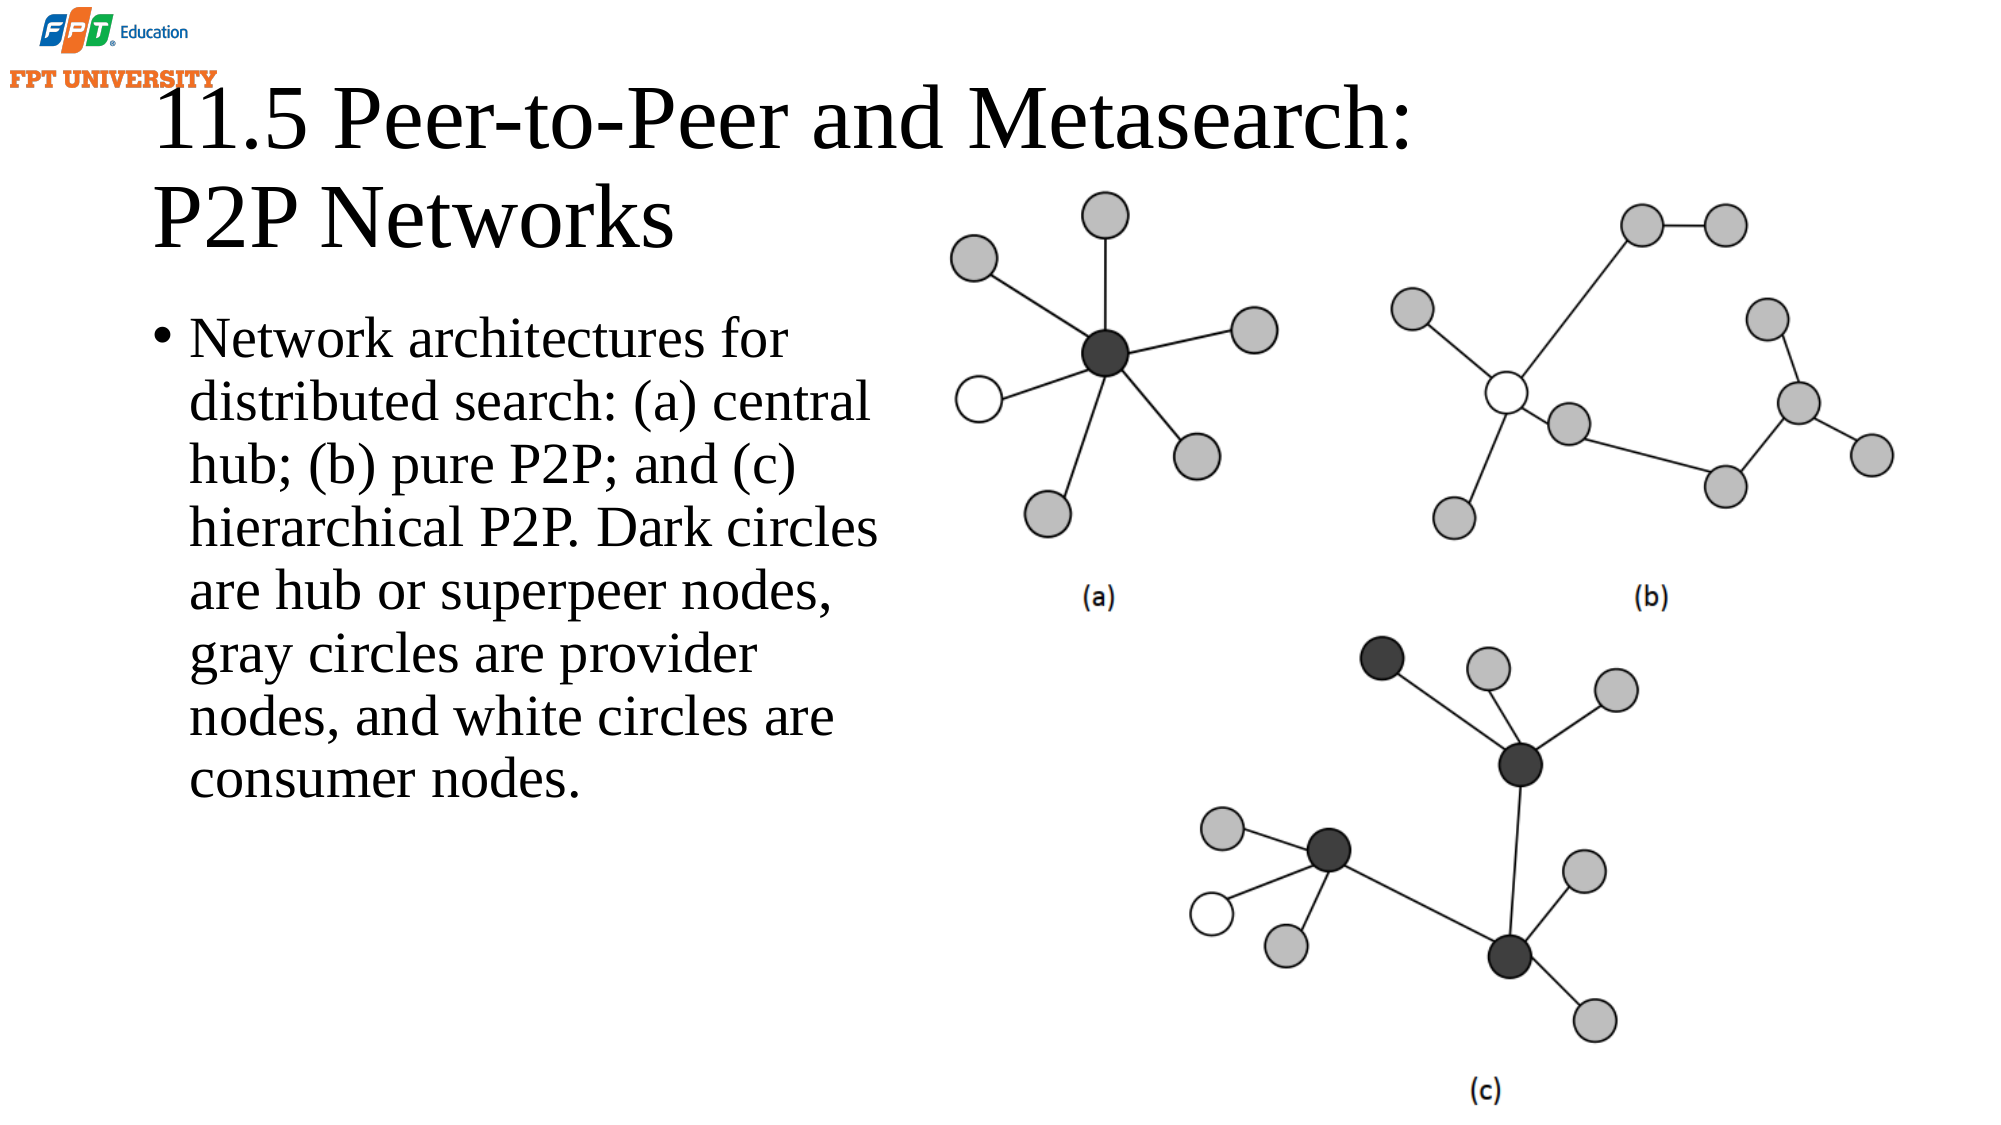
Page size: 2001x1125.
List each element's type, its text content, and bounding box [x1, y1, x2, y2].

list Network architectures for distributed search: (a) central hub; (b) pure P2P; and (c) hierarchical P2P. Dark circles are hub or superpeer nodes, gray circles are provider nodes, and white circles are consumer nodes. [137, 299, 926, 1014]
title 11.5 Peer-to-Peer and Metasearch: P2P Networks [137, 59, 1863, 278]
picture [10, 7, 217, 88]
picture [926, 168, 1896, 1116]
